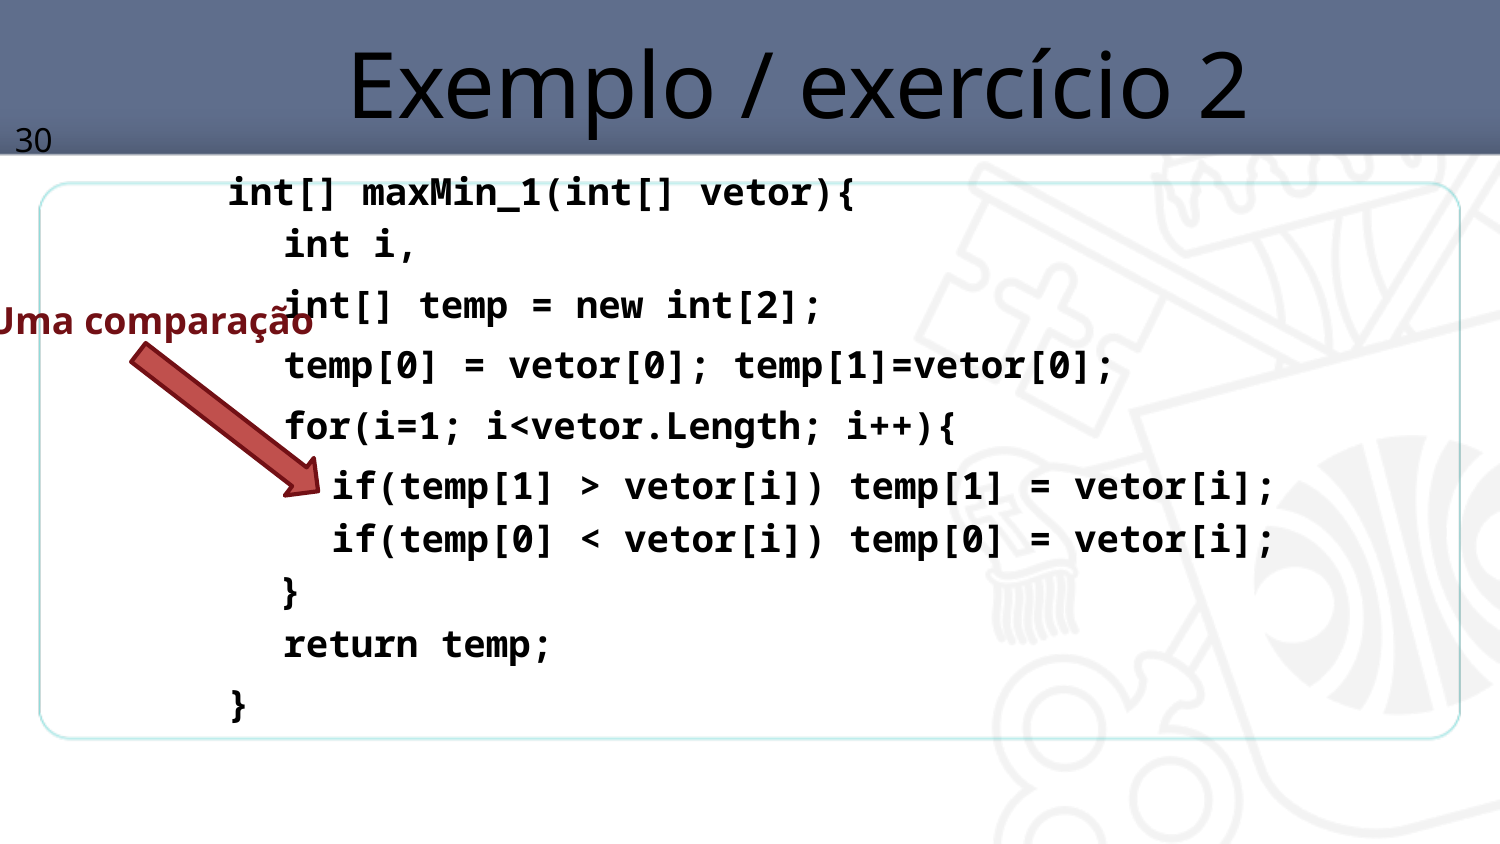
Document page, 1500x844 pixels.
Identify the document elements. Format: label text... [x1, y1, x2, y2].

title Exemplo / exercício 2 [99, 19, 1497, 115]
slide_number 30 [0, 116, 88, 147]
text_box Uma comparação [0, 289, 330, 350]
list int[] maxMin_1(int[] vetor){ int i, int[] temp = new int[2]; temp[0] = vetor[0]; temp[1]=vetor[0]; for(i=1; i<vetor.Length; i++){ if(temp[1] > vetor[i]) temp[1] = vetor[i]; if(temp[0] < vetor[i]) temp[0] = vetor[i]; } return temp; } [99, 161, 1497, 800]
picture [0, 170, 1500, 844]
picture [0, 170, 99, 289]
text_box [129, 350, 321, 498]
